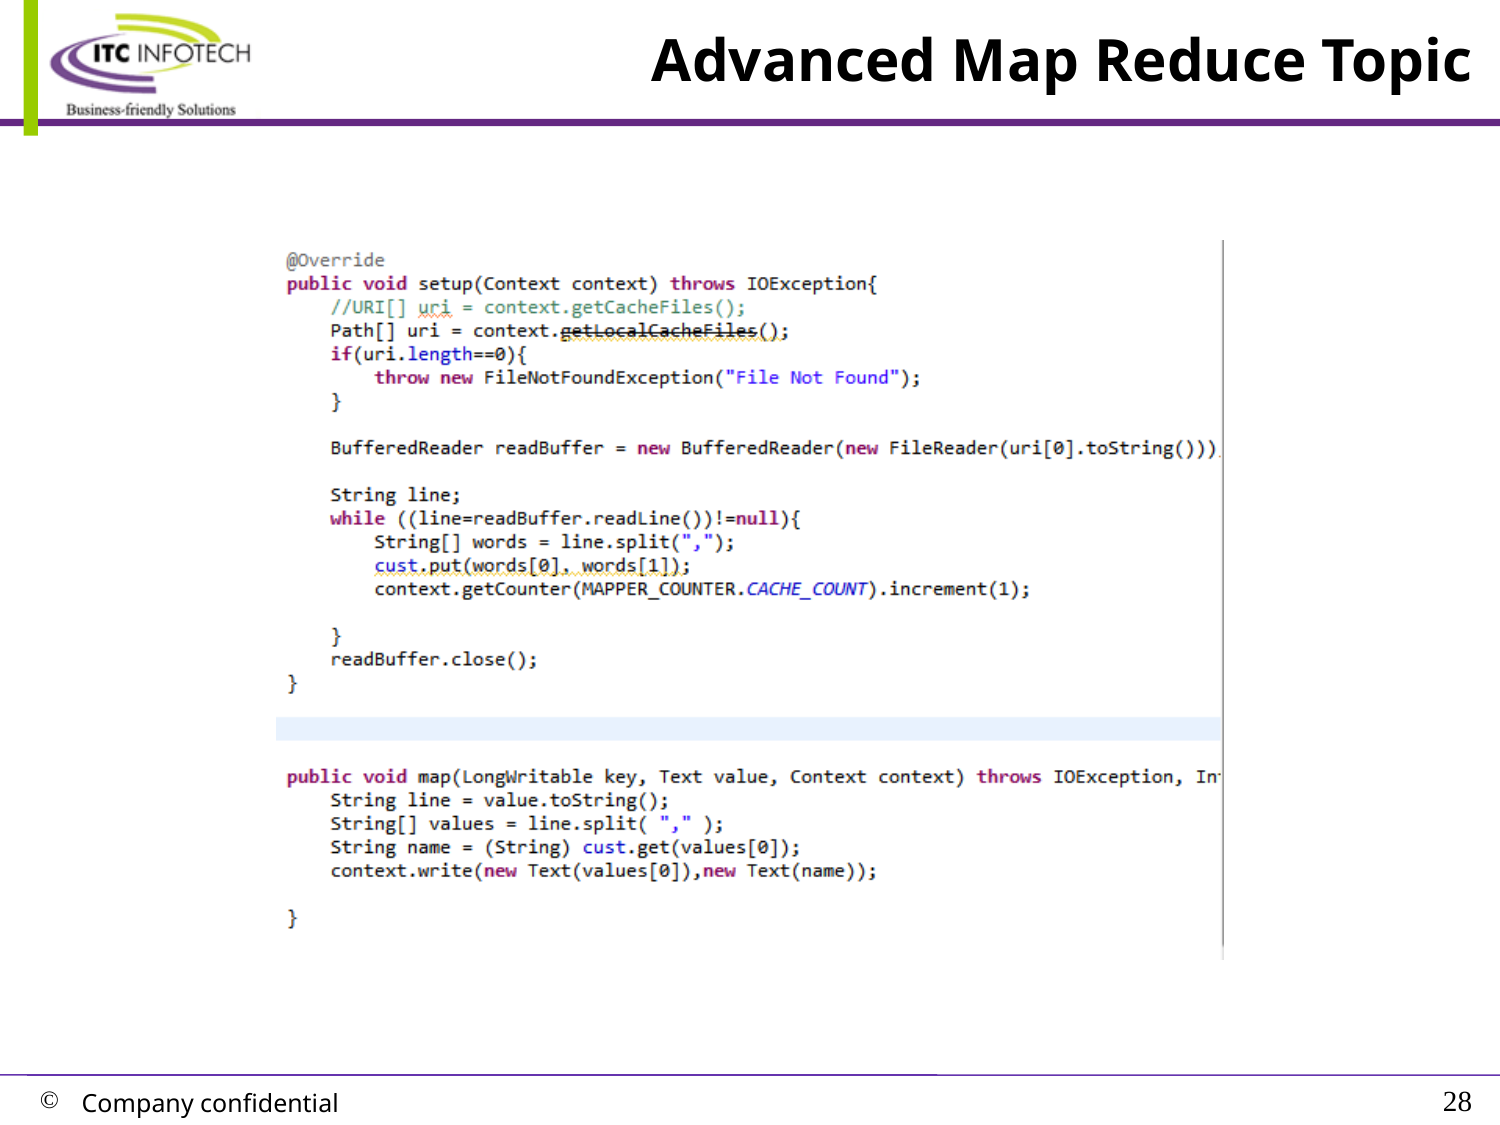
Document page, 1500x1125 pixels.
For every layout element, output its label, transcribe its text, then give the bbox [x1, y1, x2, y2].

title Advanced Map Reduce Topic [324, 14, 1488, 103]
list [276, 240, 1224, 960]
slide_number 28 [1174, 1074, 1488, 1125]
picture [42, 9, 261, 118]
